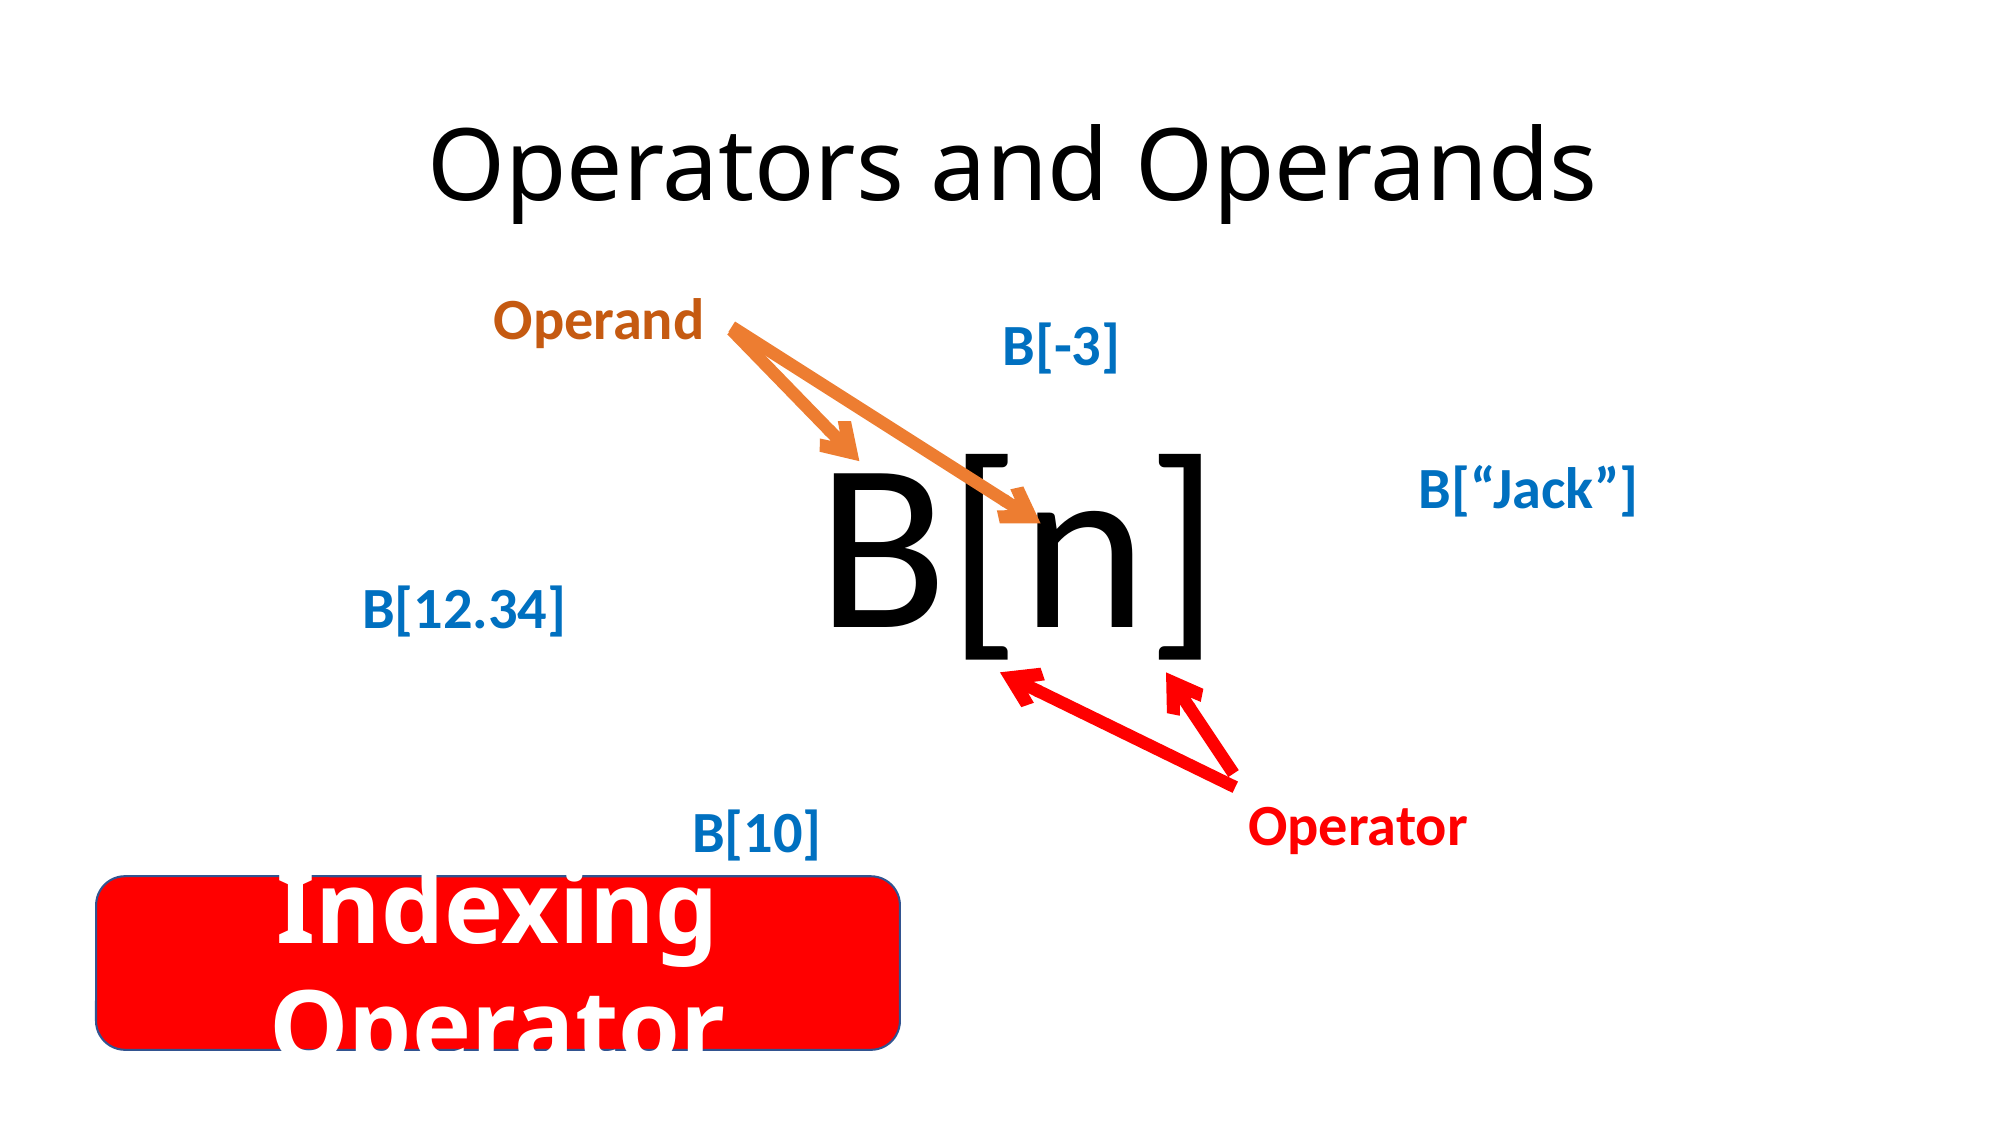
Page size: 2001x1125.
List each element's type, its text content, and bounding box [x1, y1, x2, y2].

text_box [999, 672, 1236, 788]
text_box B[12.34] [347, 562, 597, 648]
title Operators and Operands [137, 59, 1863, 278]
list B[n] [639, 413, 1402, 756]
text_box Operand [479, 273, 801, 359]
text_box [1166, 672, 1234, 774]
text_box B[10] [677, 787, 856, 872]
text_box Indexing Operator [94, 875, 901, 1051]
text_box B[“Jack”] [1404, 442, 1686, 528]
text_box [731, 326, 1041, 524]
text_box Operator [1233, 779, 1536, 865]
text_box B[-3] [987, 299, 1166, 384]
